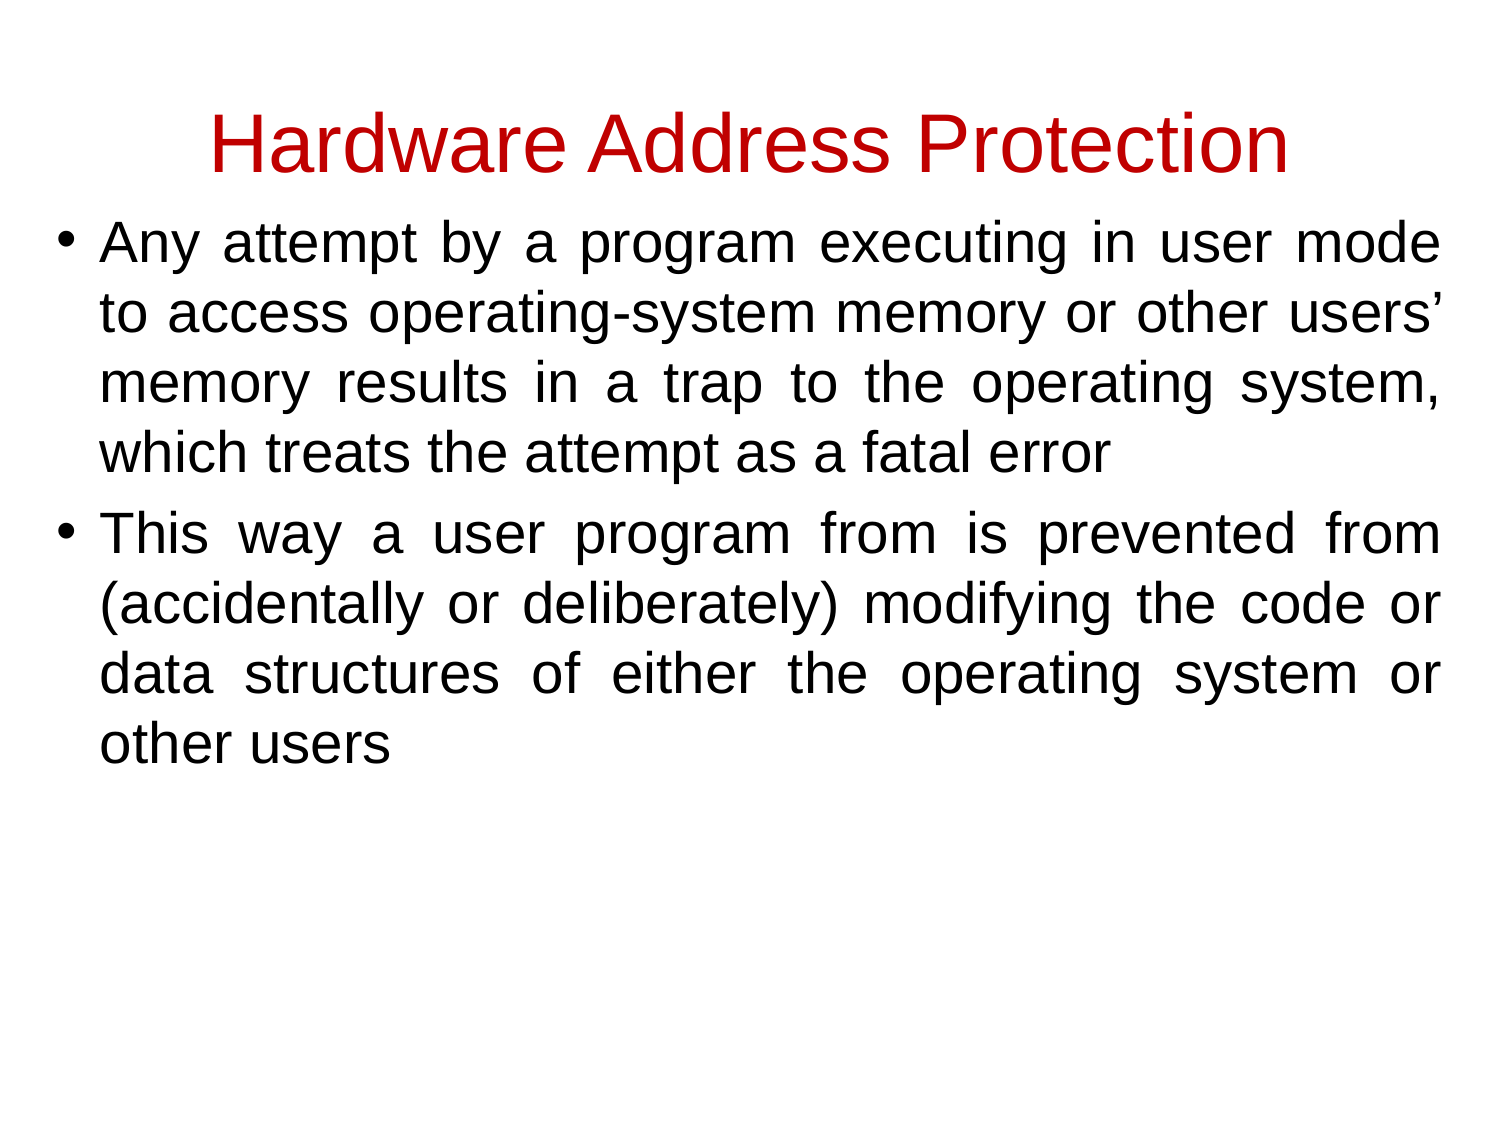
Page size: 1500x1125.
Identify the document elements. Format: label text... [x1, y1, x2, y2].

title Hardware Address Protection [75, 45, 1425, 196]
list Any attempt by a program executing in user mode to access operating-system memory or other users’ memory results in a trap to the operating system, which treats the attempt as a fatal error This way a user program from is prevented from (accidentally or deliberately) modifying the code or data structures of either the operating system or other users [41, 196, 1459, 1005]
